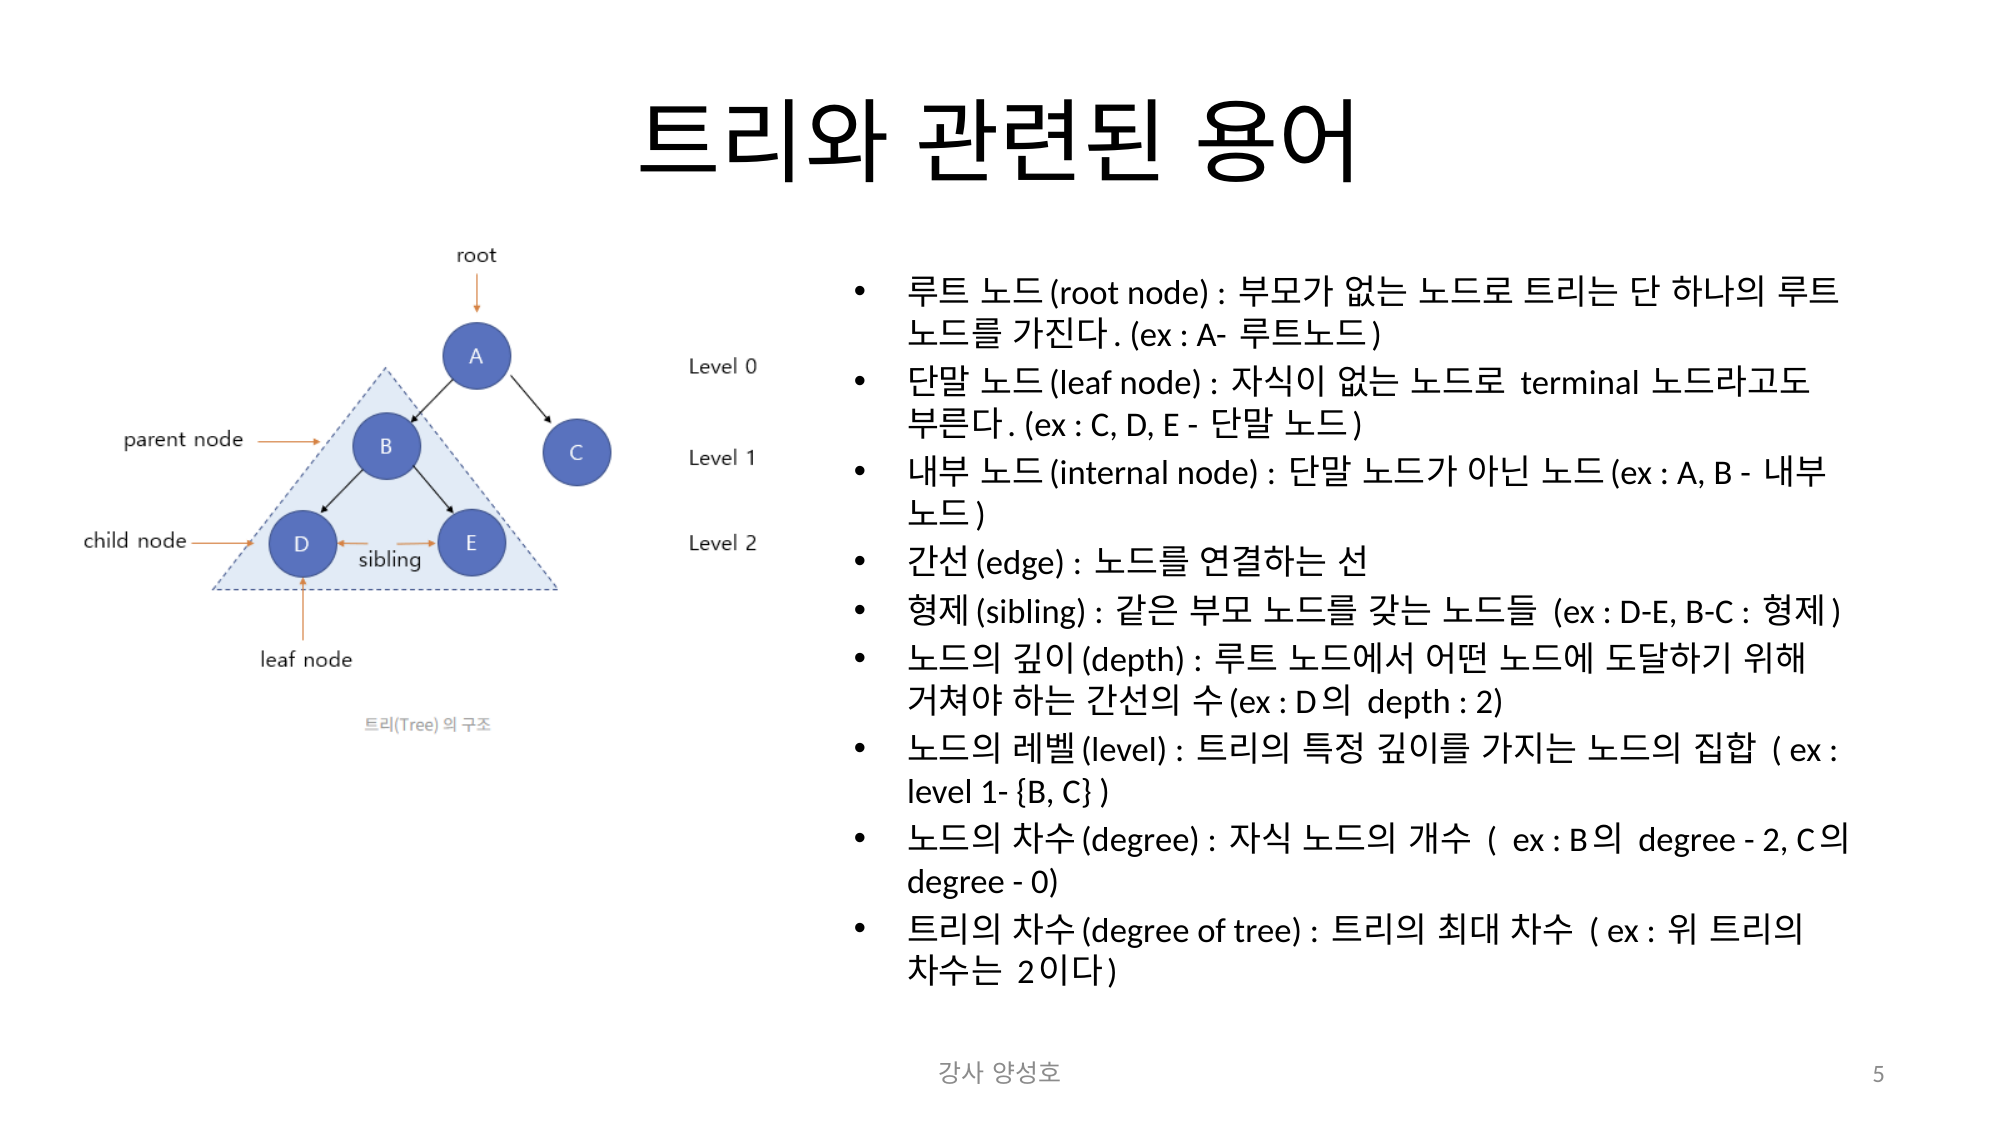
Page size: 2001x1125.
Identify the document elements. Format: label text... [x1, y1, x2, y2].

list 루트 노드(root node) : 부모가 없는 노드로 트리는 단 하나의 루트 노드를 가진다. (ex : A- 루트노드) 단말 노드(leaf node) : 자식이 없는 노드로 terminal 노드라고도 부른다. (ex : C, D, E - 단말 노드) 내부 노드(internal node) : 단말 노드가 아닌 노드(ex : A, B - 내부 노드) 간선(edge) : 노드를 연결하는 선 형제(sibling) : 같은 부모 노드를 갖는 노드들 (ex : D-E, B-C : 형제) 노드의 깊이(depth) : 루트 노드에서 어떤 노드에 도달하기 위해 거쳐야 하는 간선의 수(ex : D의 depth : 2) 노드의 레벨(level) : 트리의 특정 깊이를 가지는 노드의 집합 ( ex : level 1- {B, C} ) 노드의 차수(degree) : 자식 노드의 개수 ( ex : B의 degree - 2, C의 degree - 0) 트리의 차수(degree of tree) : 트리의 최대 차수 ( ex : 위 트리의 차수는 2이다) [838, 262, 1900, 1005]
footer 강사 양성호 [683, 1042, 1317, 1103]
picture [70, 231, 768, 737]
slide_number 5 [1433, 1042, 1900, 1103]
title 트리와 관련된 용어 [99, 45, 1900, 233]
